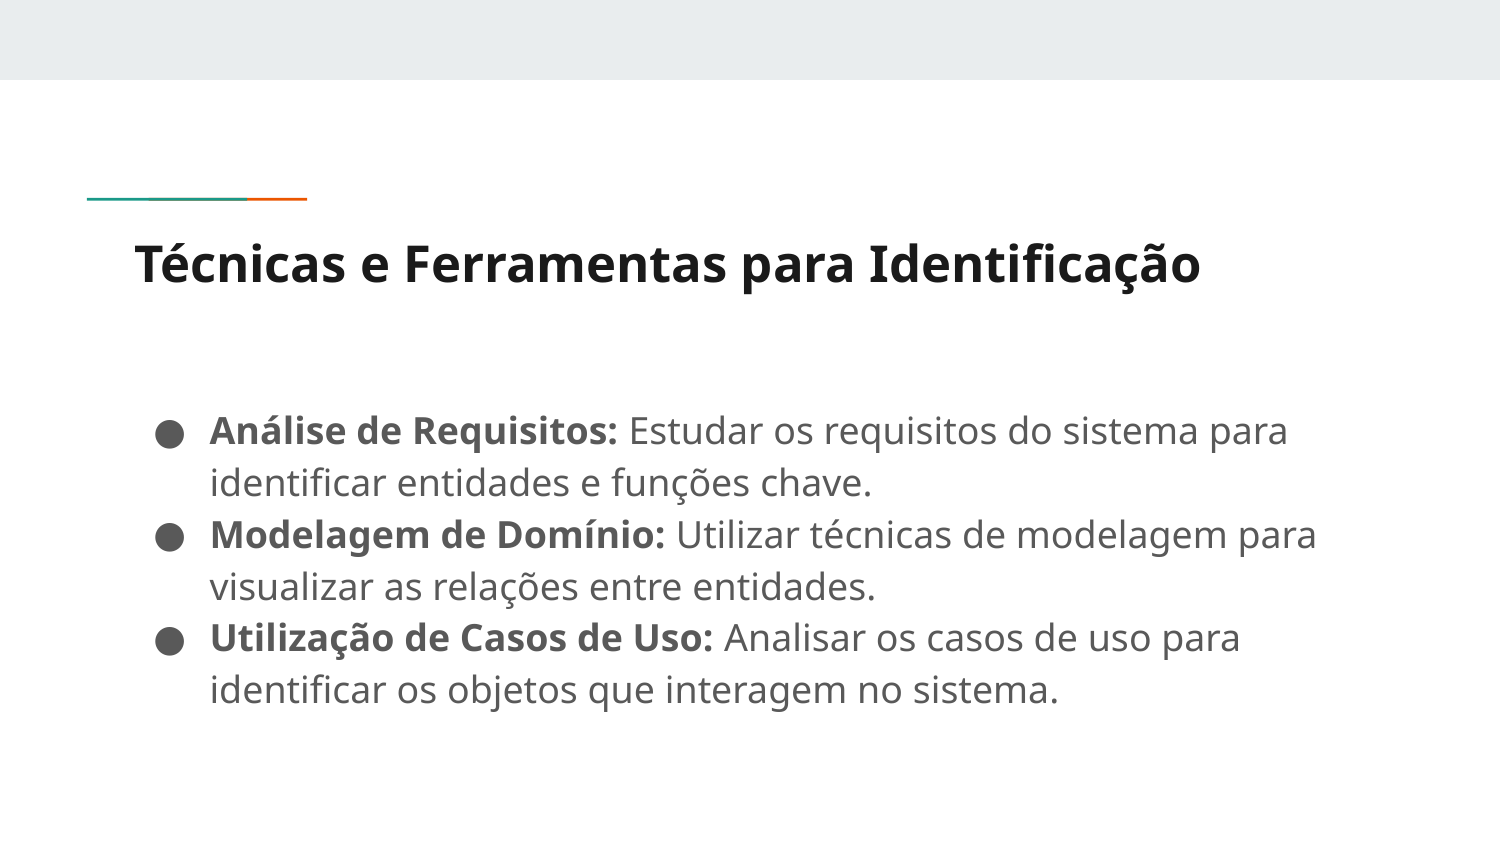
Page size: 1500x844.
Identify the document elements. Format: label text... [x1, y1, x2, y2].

title Técnicas e Ferramentas para Identificação [119, 216, 1381, 305]
list Análise de Requisitos: Estudar os requisitos do sistema para identificar entidades e funções chave. Modelagem de Domínio: Utilizar técnicas de modelagem para visualizar as relações entre entidades. Utilização de Casos de Uso: Analisar os casos de uso para identificar os objetos que interagem no sistema. [119, 341, 1381, 771]
